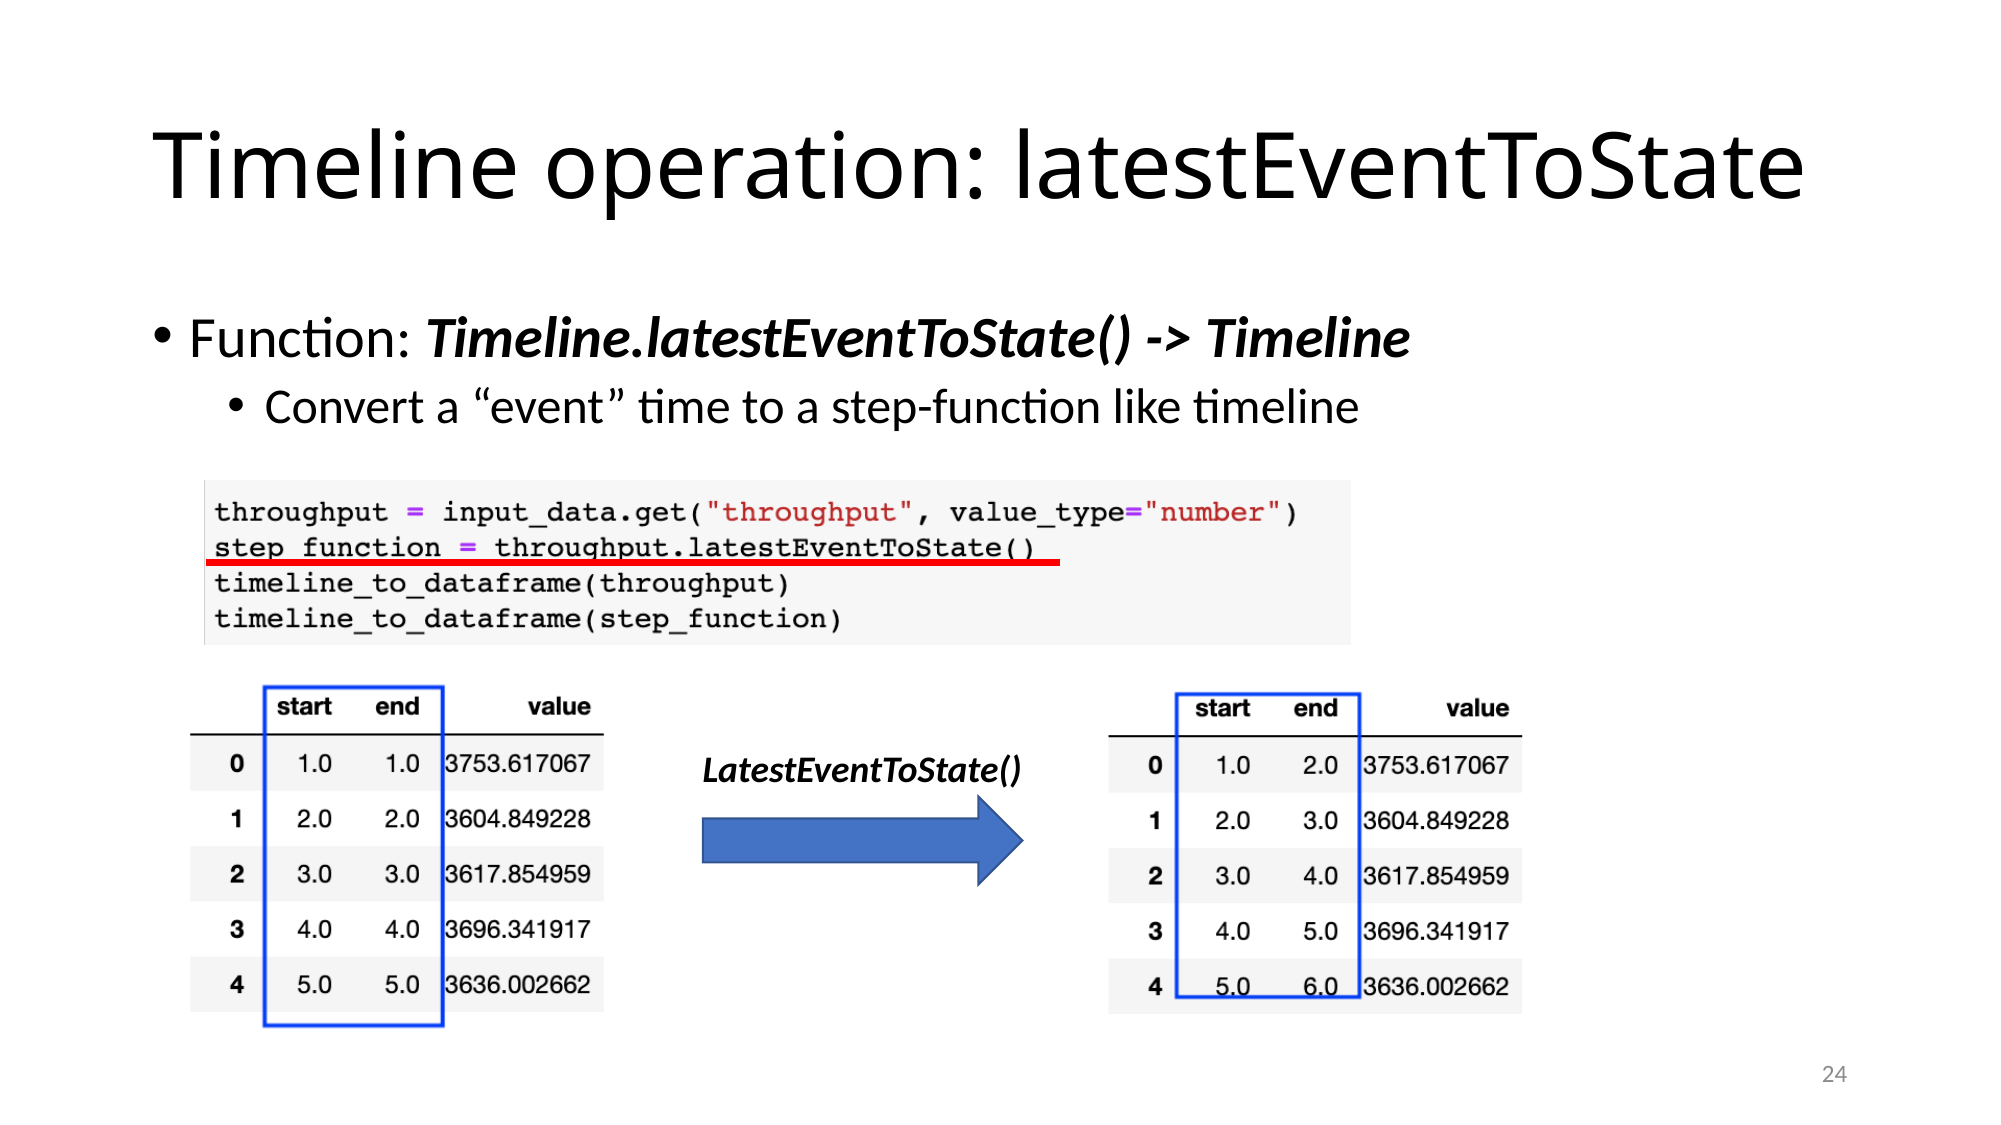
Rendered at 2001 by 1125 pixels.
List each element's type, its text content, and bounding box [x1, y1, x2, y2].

text_box LatestEventToState() [687, 738, 1038, 798]
text_box [701, 798, 1024, 887]
picture [1095, 684, 1540, 1014]
list Function: Timeline.latestEventToState() -> Timeline Convert a “event” time to a step-function like timeline [137, 299, 1863, 1014]
picture [204, 480, 1351, 645]
title Timeline operation: latestEventToState [137, 59, 1863, 278]
slide_number 24 [1412, 1042, 1863, 1103]
picture [185, 674, 655, 1037]
